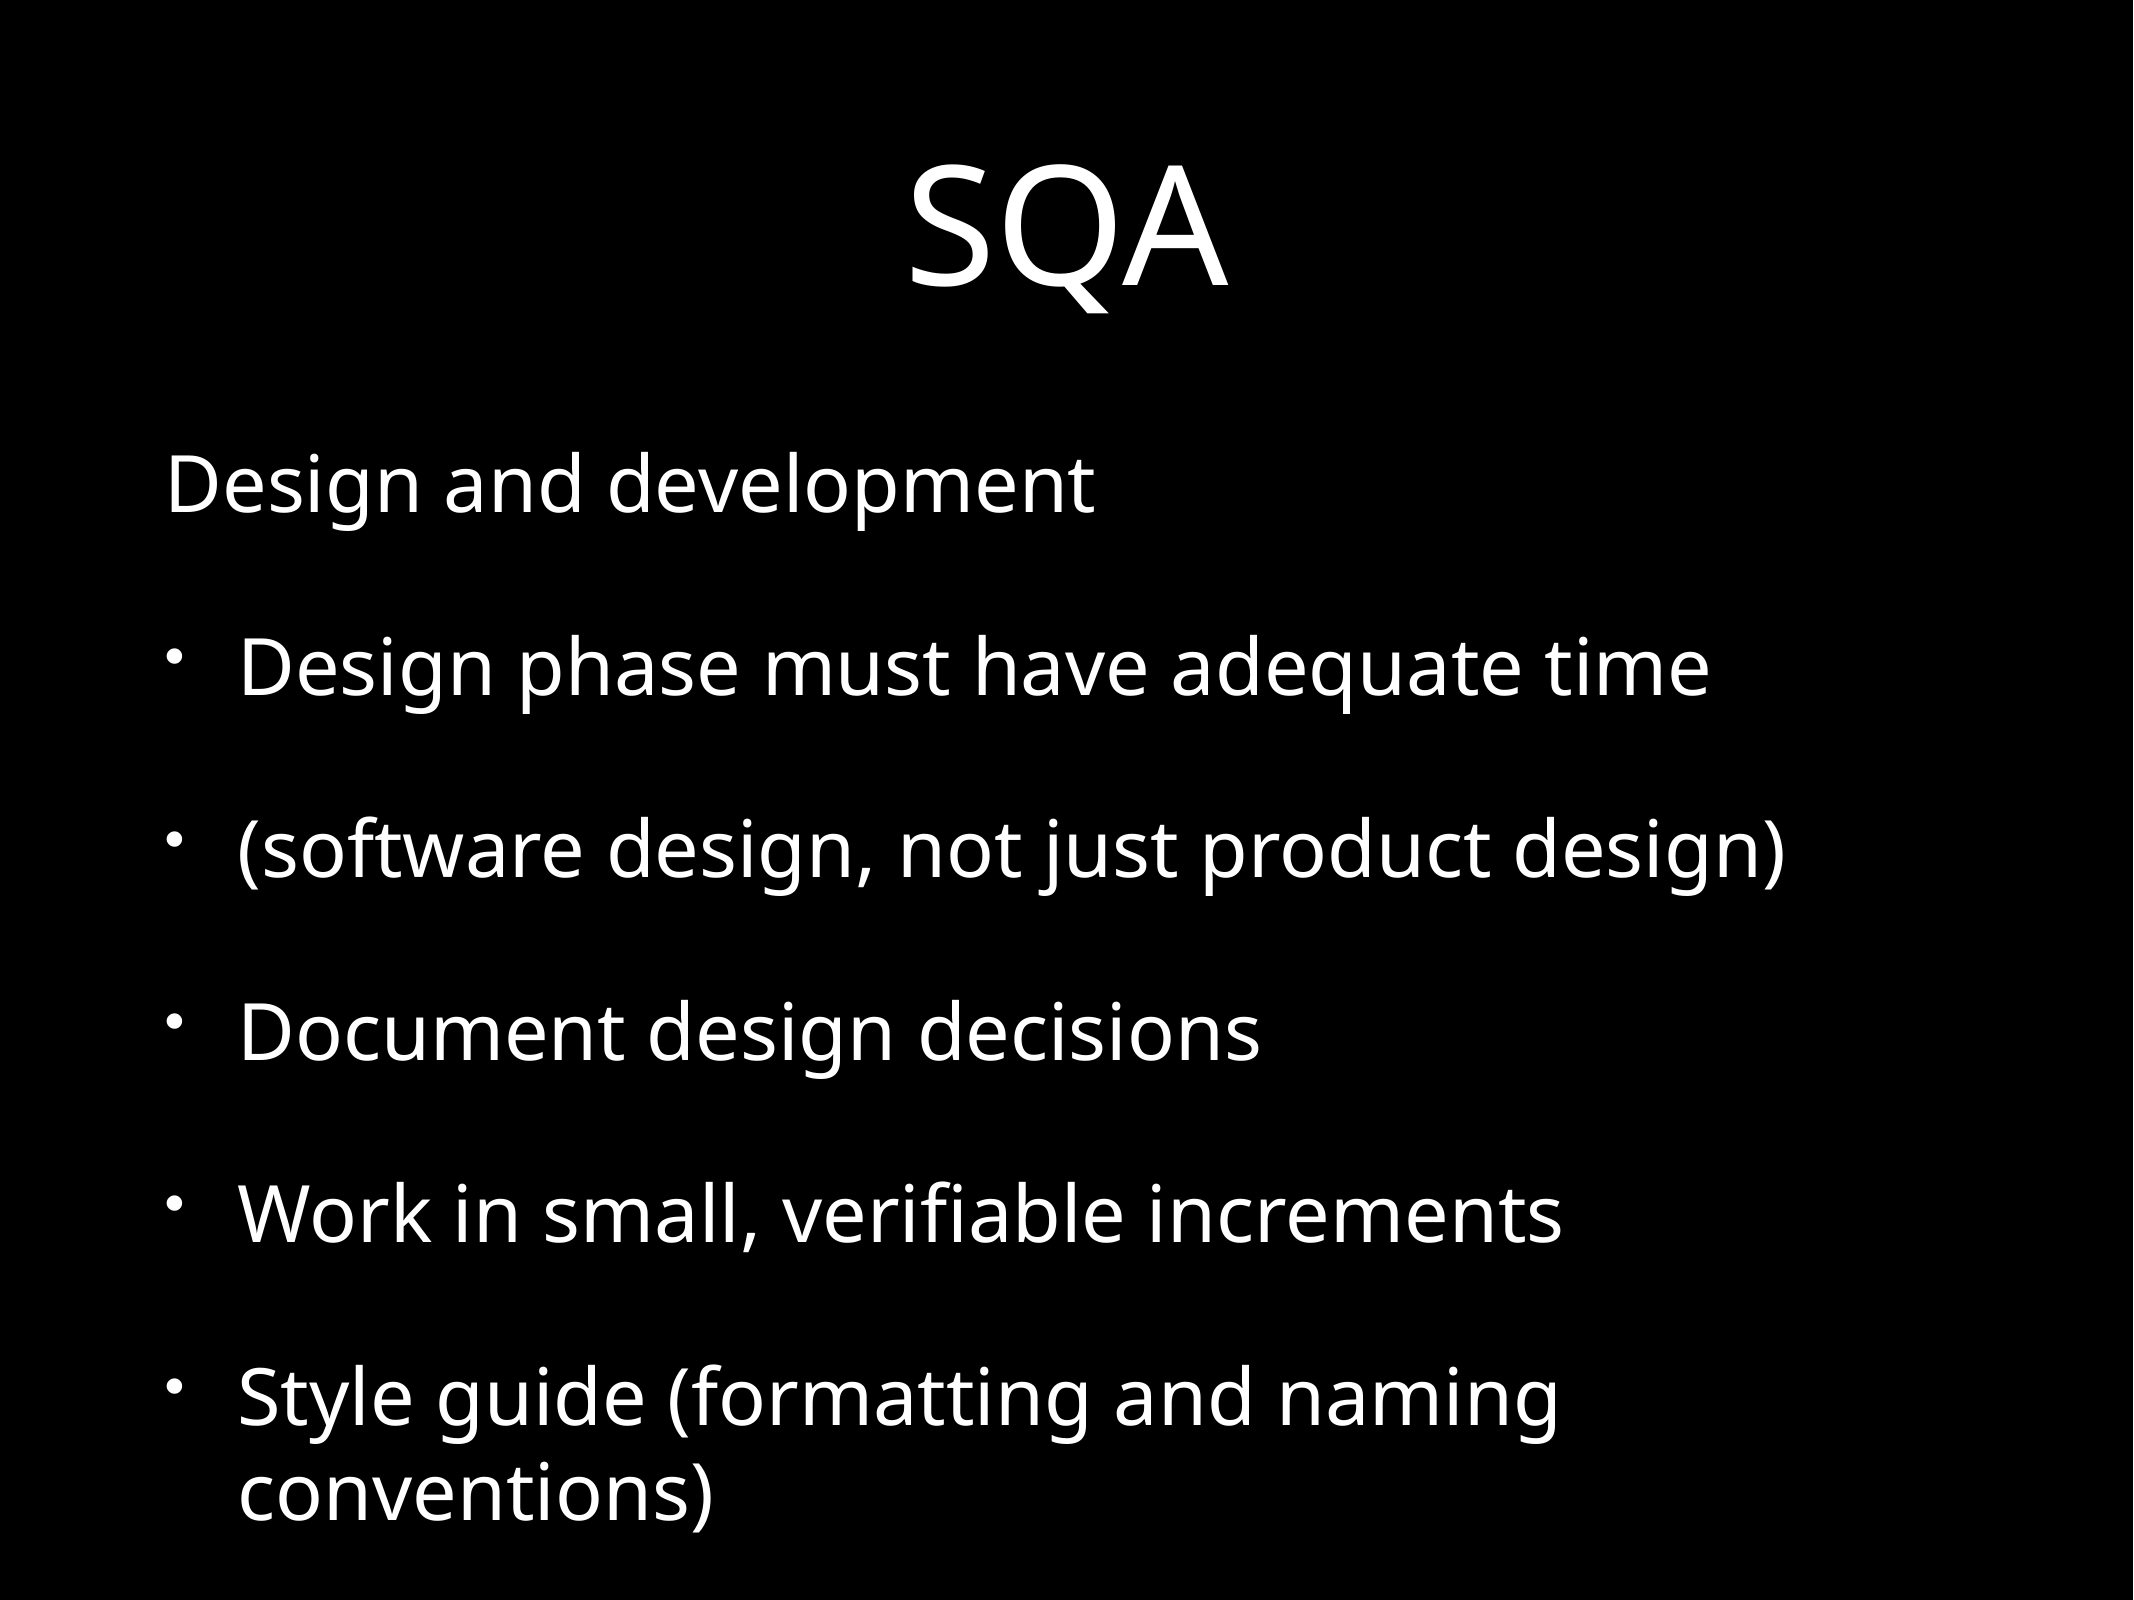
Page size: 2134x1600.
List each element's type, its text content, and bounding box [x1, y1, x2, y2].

list Design and development Design phase must have adequate time (software design, not just product design) Document design decisions Work in small, verifiable increments Style guide (formatting and naming conventions) [155, 424, 1978, 1600]
title SQA [155, 41, 1978, 397]
